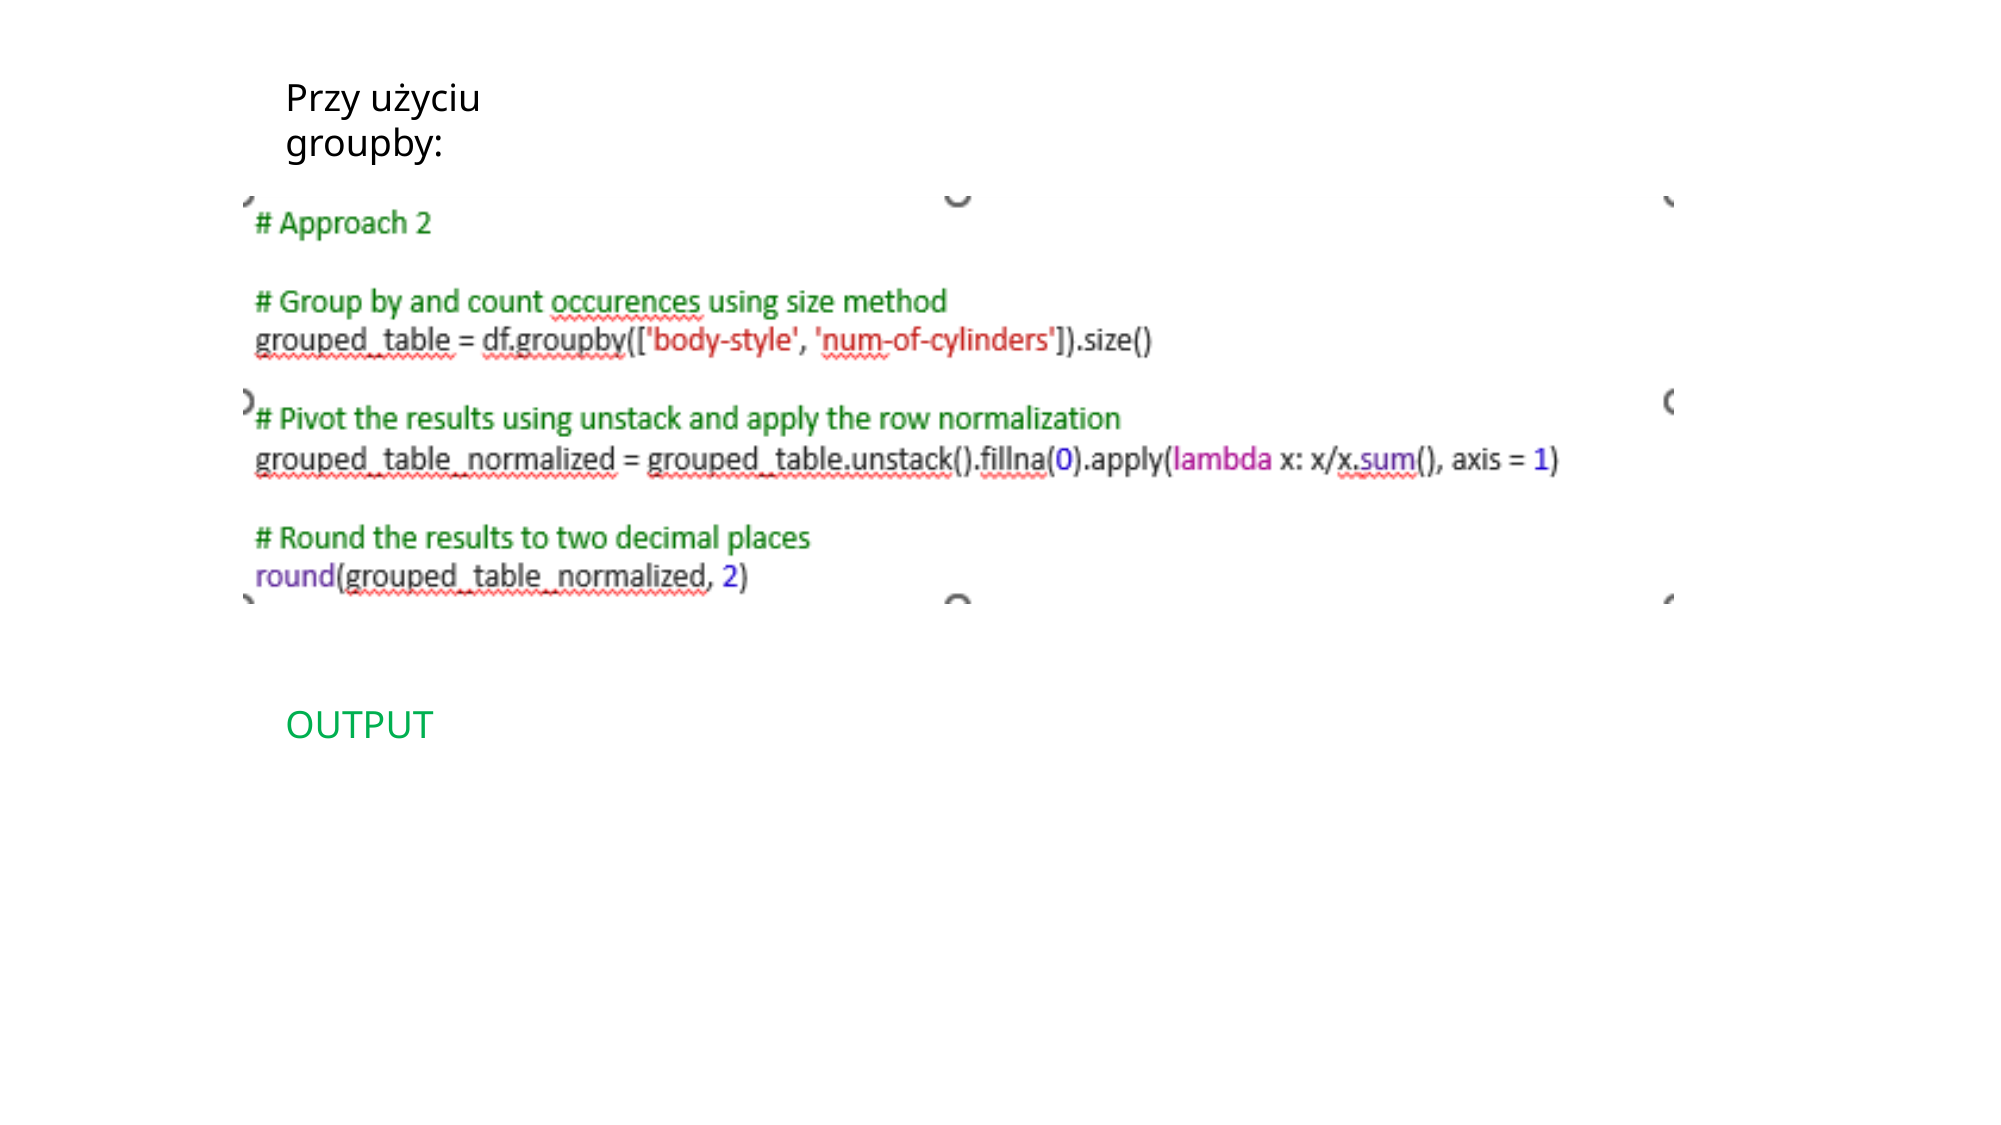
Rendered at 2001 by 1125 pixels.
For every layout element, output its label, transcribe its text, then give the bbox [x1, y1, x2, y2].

text_box Przy użyciu groupby: [270, 66, 663, 171]
text_box OUTPUT [270, 693, 528, 754]
picture [243, 195, 1675, 604]
